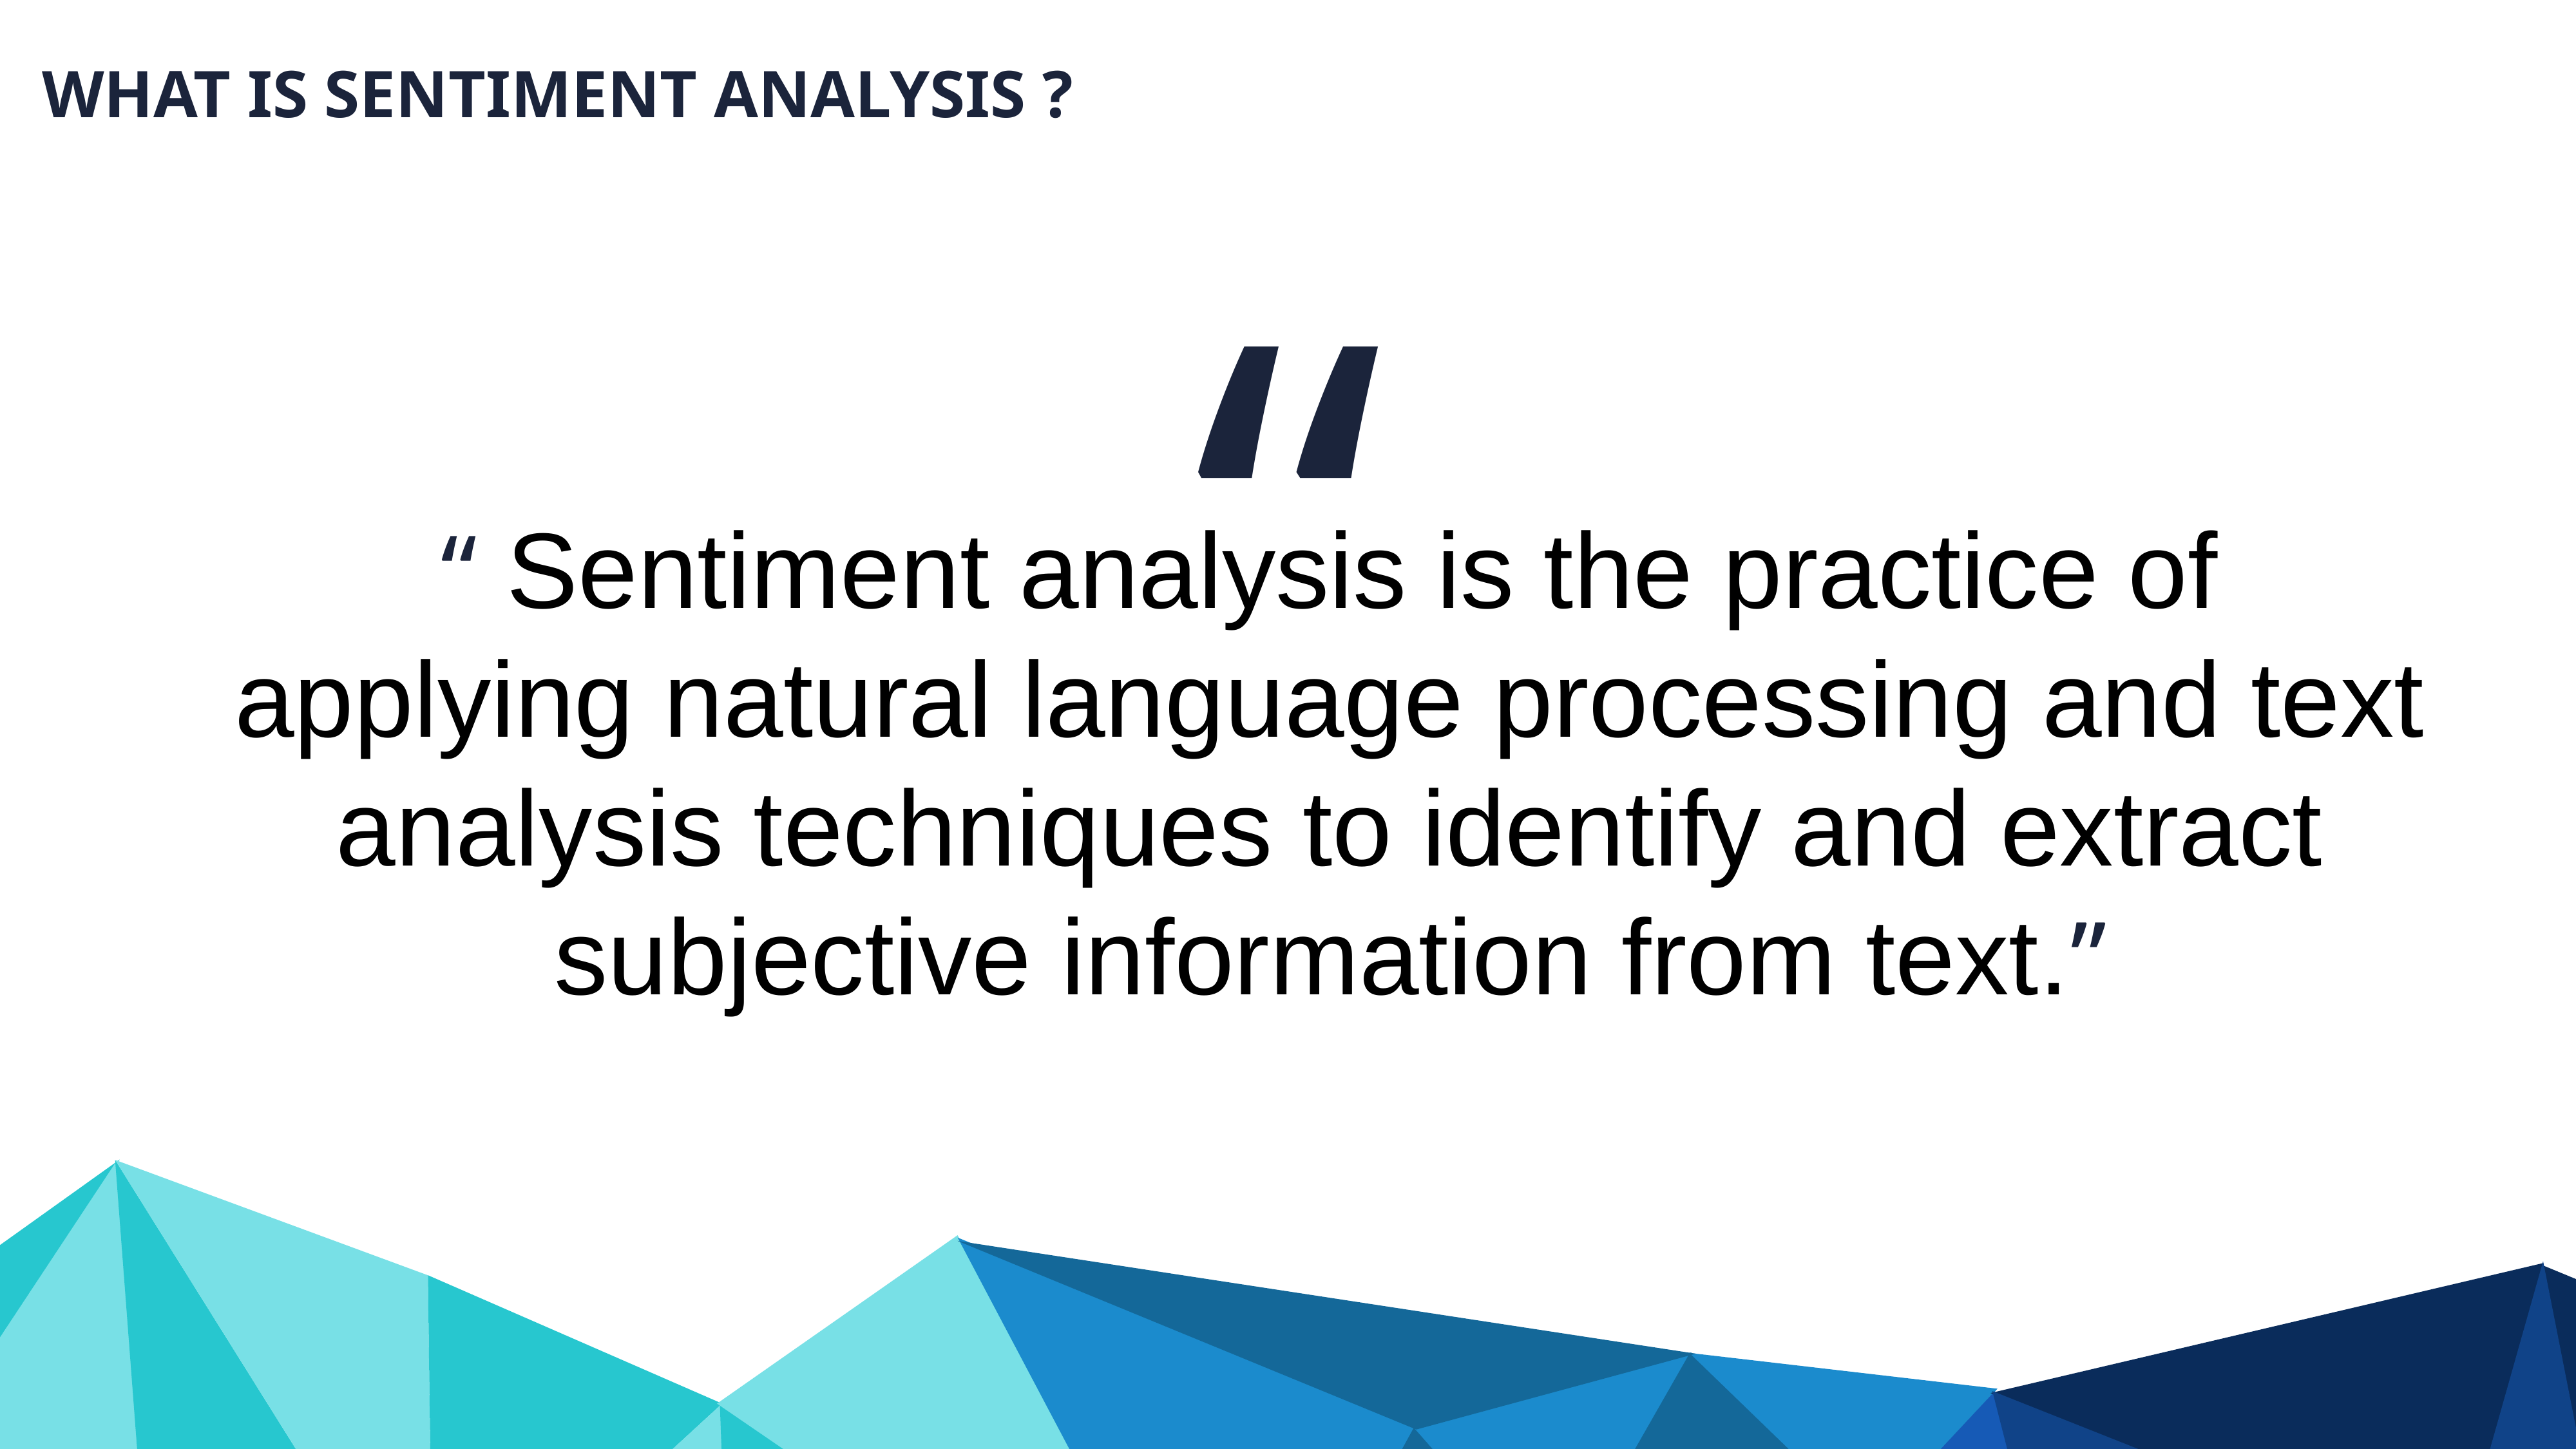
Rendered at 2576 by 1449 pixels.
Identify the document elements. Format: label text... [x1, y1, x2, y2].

text_box “ [1107, 188, 1469, 496]
text_box WHAT IS SENTIMENT ANALYSIS ? [32, 55, 2179, 137]
text_box “ Sentiment analysis is the practice of applying natural language processing and text analysis techniques to identify and extract subjective information from text.” [219, 496, 2441, 872]
